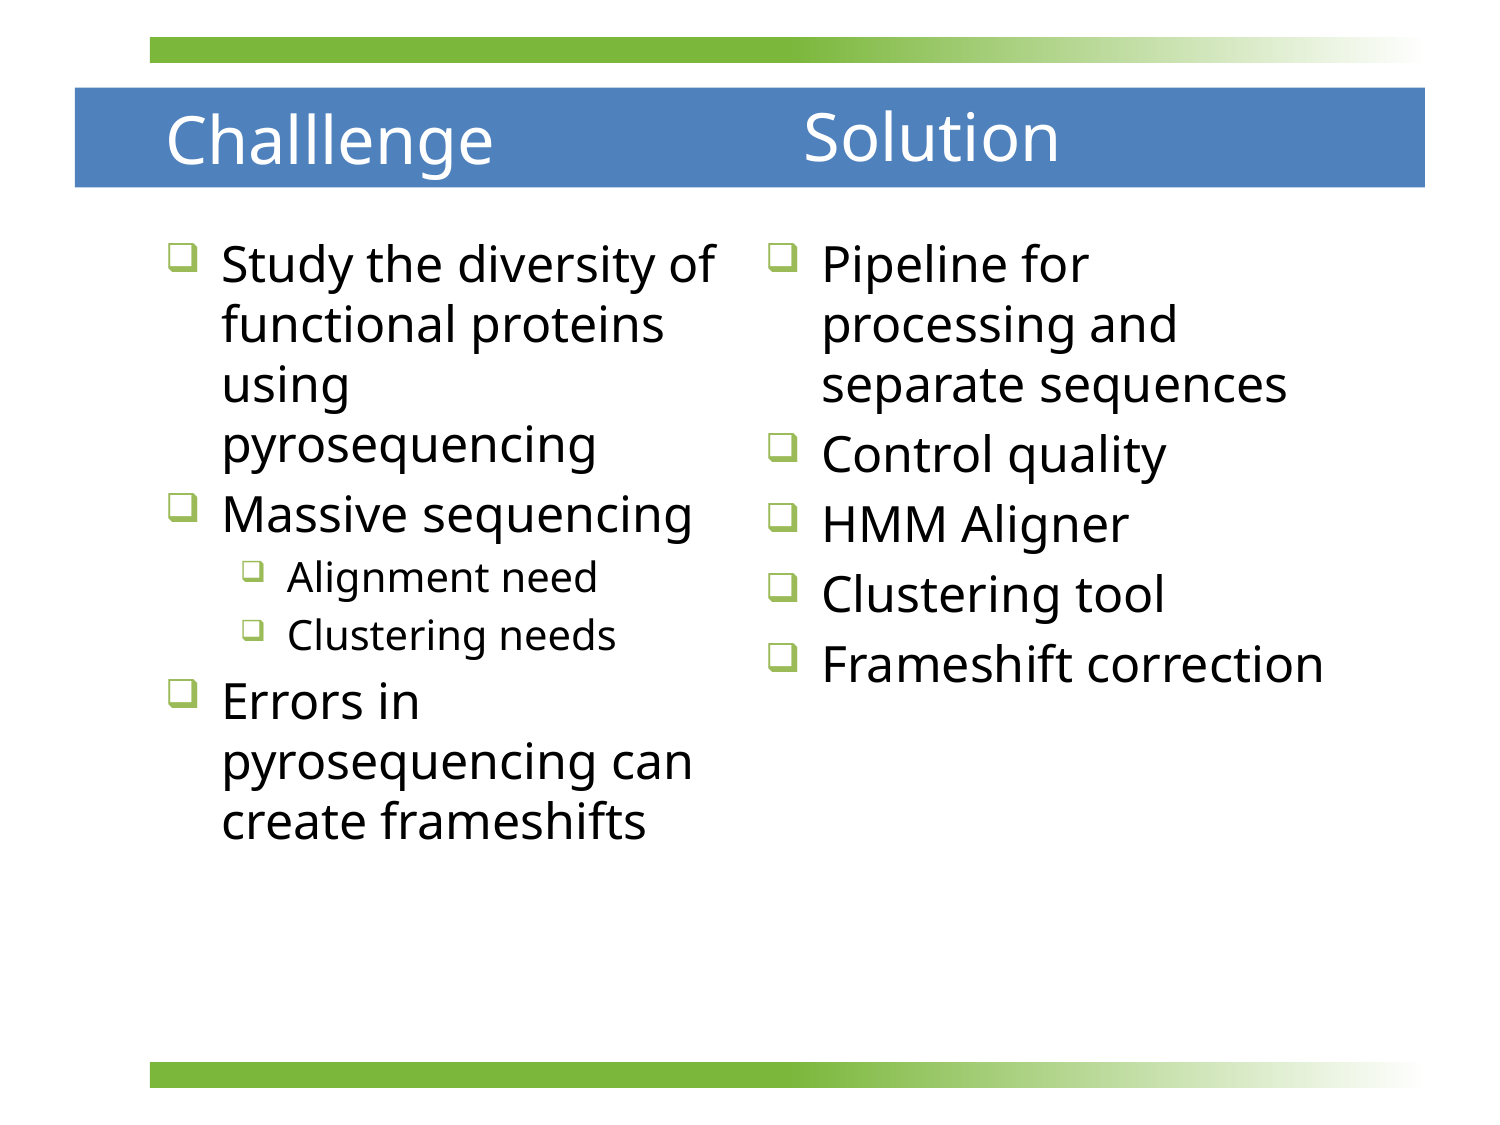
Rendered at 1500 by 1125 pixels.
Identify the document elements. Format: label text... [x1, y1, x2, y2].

text_box Solution [788, 87, 1077, 183]
text_box Pipeline for processing and separate sequences Control quality HMM Aligner Clustering tool Frameshift correction [749, 224, 1350, 1005]
title Challlenge [150, 87, 1438, 188]
list Study the diversity of functional proteins using pyrosequencing Massive sequencing Alignment need Clustering needs Errors in pyrosequencing can create frameshifts [150, 224, 749, 1005]
